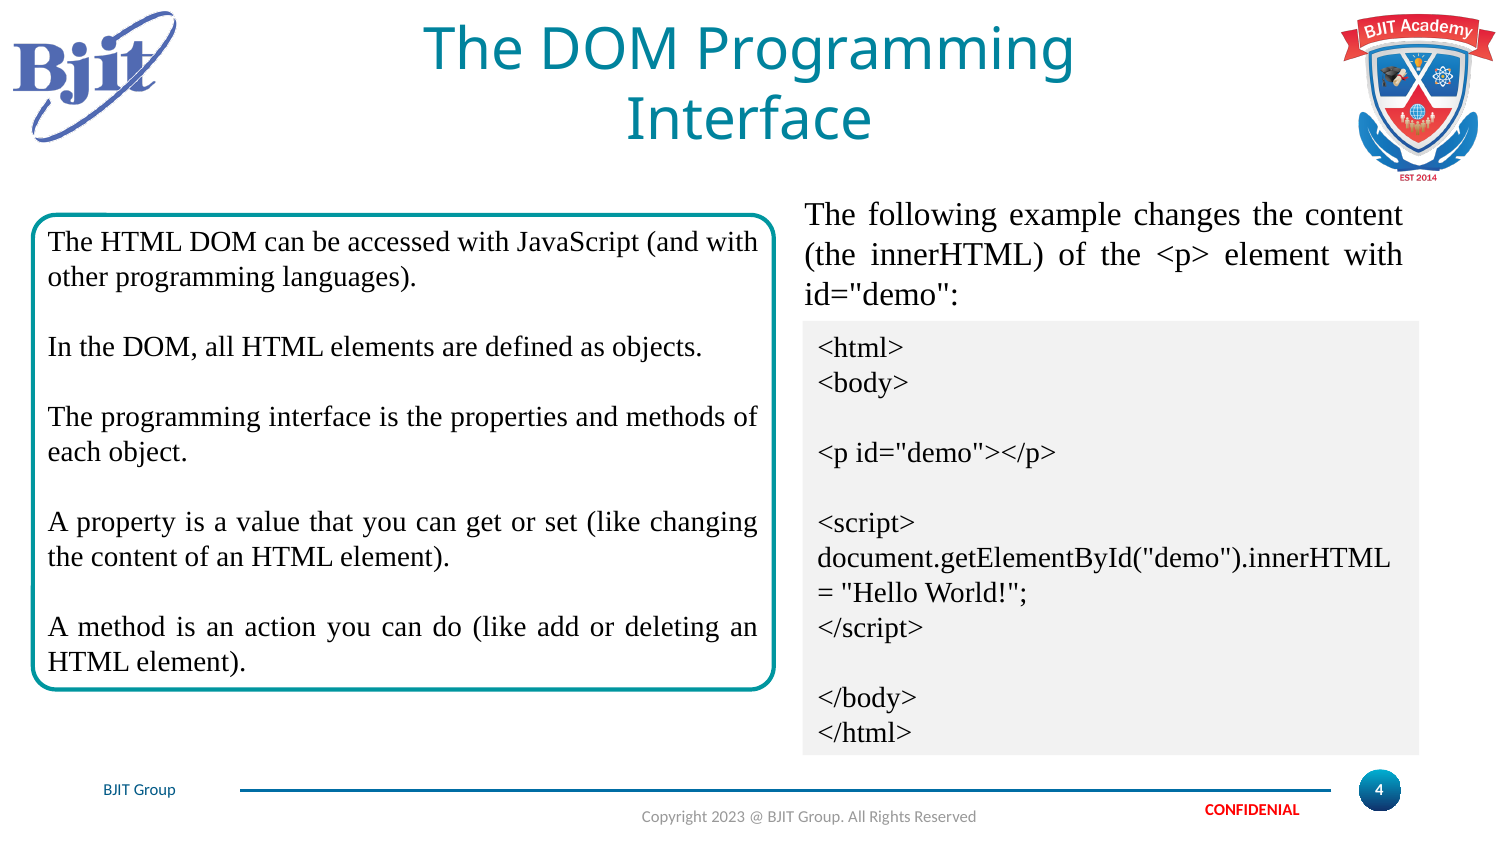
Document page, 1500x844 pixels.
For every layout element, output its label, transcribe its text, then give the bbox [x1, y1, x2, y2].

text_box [32, 214, 774, 690]
picture [13, 10, 177, 143]
picture [1337, 10, 1500, 185]
text_box <html> <body> <p id="demo"></p> <script> document.getElementById("demo").innerHTML = "Hello World!"; </script> </body> </html> [802, 320, 1420, 756]
title The DOM Programming Interface [327, 10, 1173, 150]
text_box The following example changes the content (the innerHTML) of the <p> element with id="demo": [789, 184, 1420, 320]
